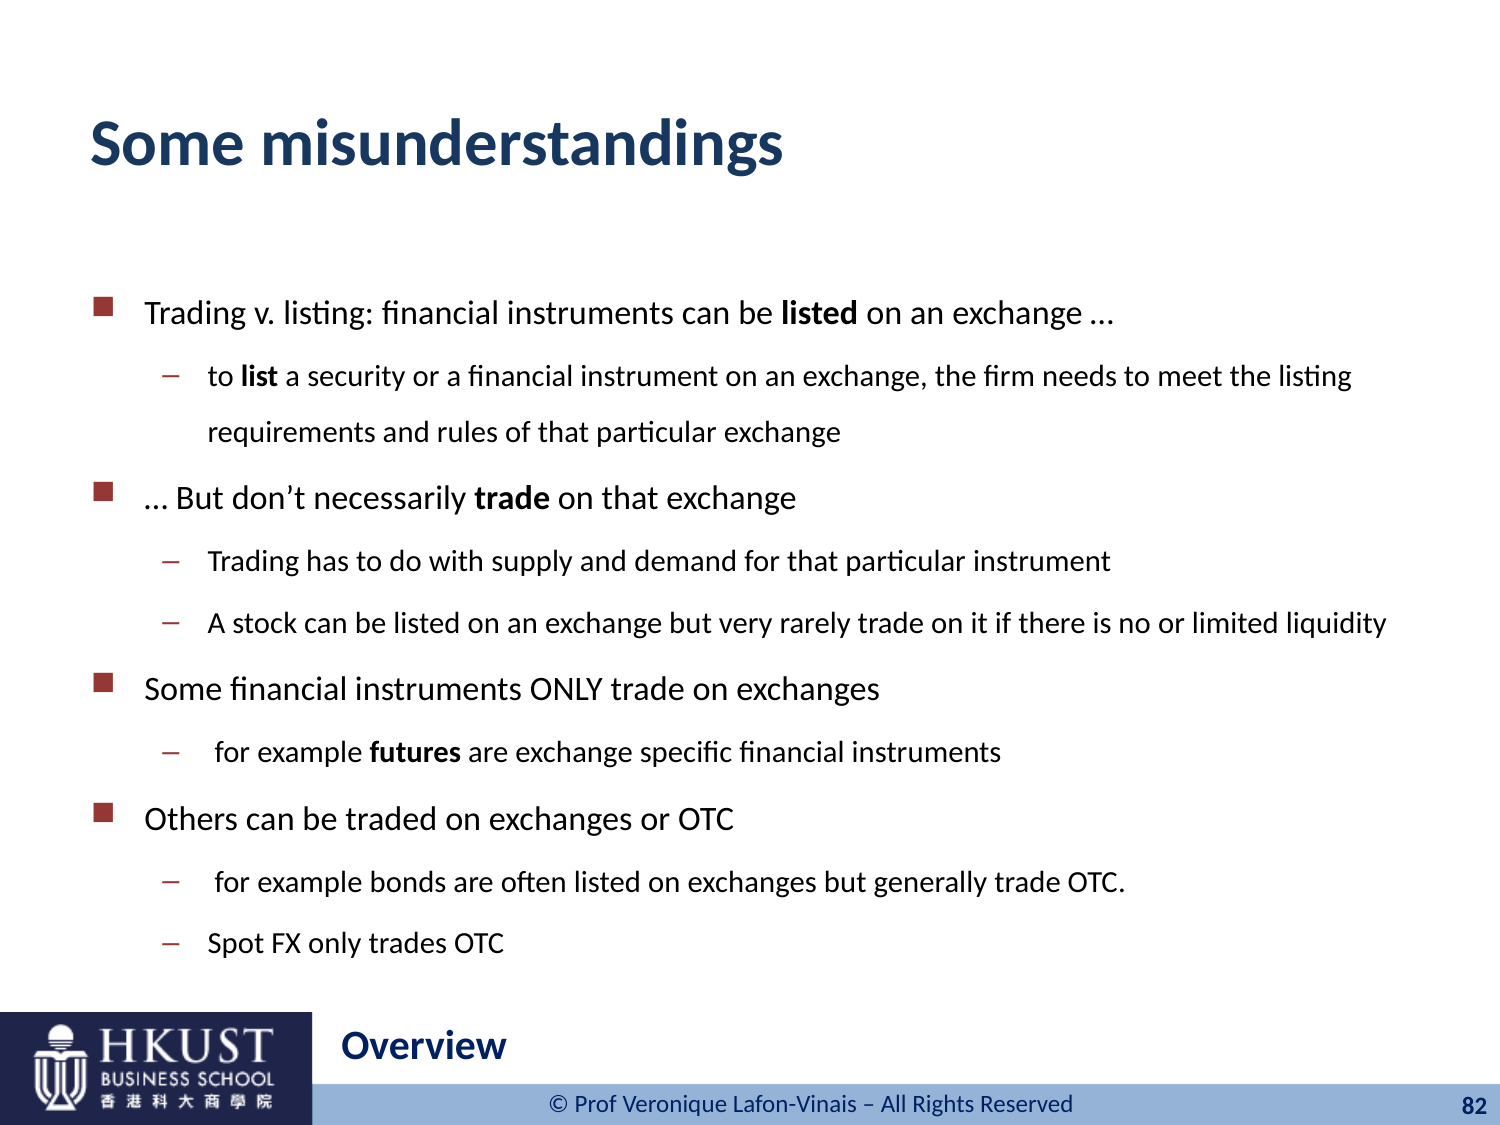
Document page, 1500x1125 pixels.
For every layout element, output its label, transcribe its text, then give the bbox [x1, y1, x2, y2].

slide_number 82 [1351, 1080, 1500, 1125]
list Trading v. listing: financial instruments can be listed on an exchange … to list a security or a financial instrument on an exchange, the firm needs to meet the listing requirements and rules of that particular exchange … But don’t necessarily trade on that exchange Trading has to do with supply and demand for that particular instrument A stock can be listed on an exchange but very rarely trade on it if there is no or limited liquidity Some financial instruments ONLY trade on exchanges for example futures are exchange specific financial instruments Others can be traded on exchanges or OTC for example bonds are often listed on exchanges but generally trade OTC. Spot FX only trades OTC [74, 262, 1426, 1006]
footer Overview [326, 1007, 1500, 1078]
title Some misunderstandings [74, 44, 1426, 233]
picture [0, 1012, 1500, 1125]
